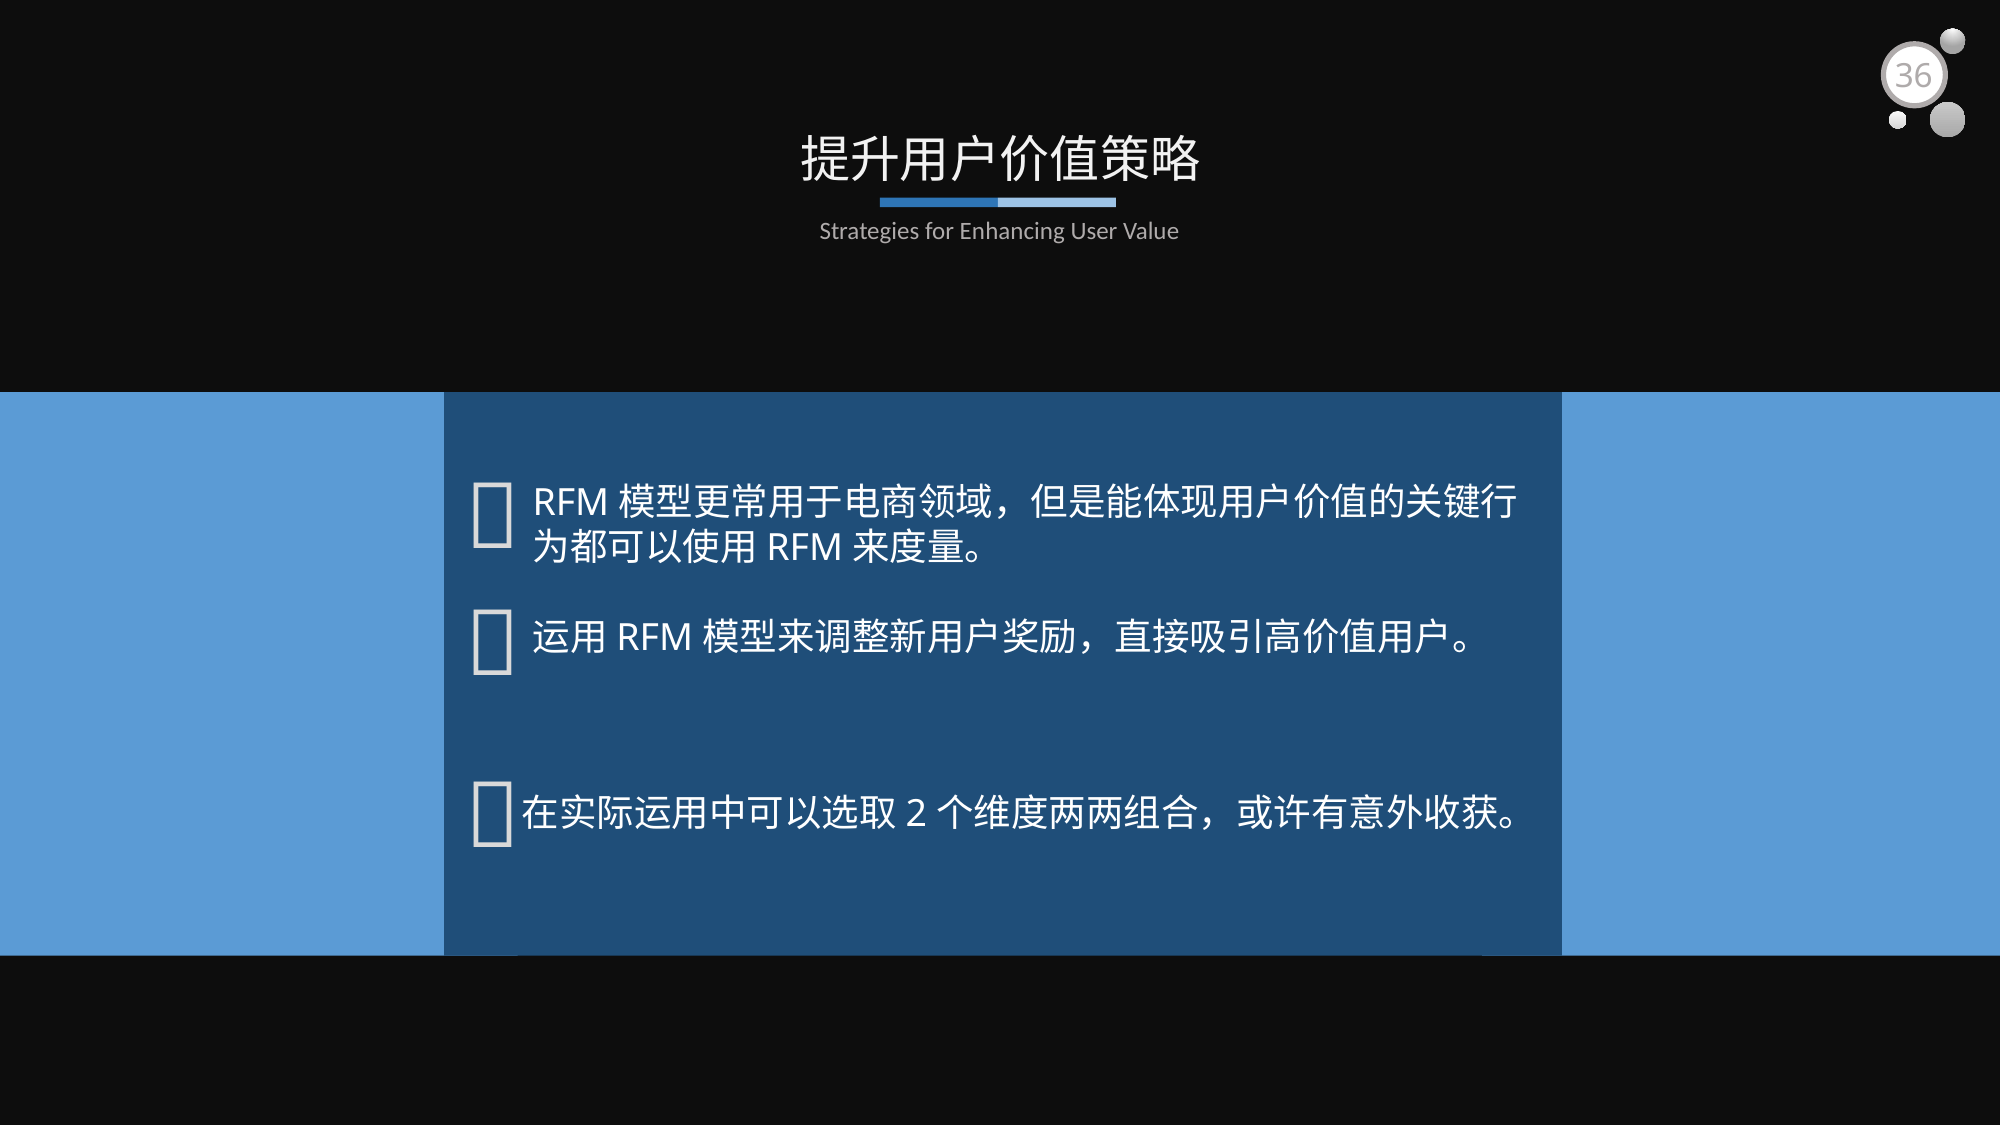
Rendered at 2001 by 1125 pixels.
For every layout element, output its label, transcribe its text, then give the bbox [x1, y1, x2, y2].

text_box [879, 197, 1116, 208]
text_box Strategies for Enhancing User Value [762, 199, 1237, 260]
text_box [0, 391, 443, 957]
text_box RFM模型更常用于电商领域，但是能体现用户价值的关键行为都可以使用RFM来度量。 运用RFM模型来调整新用户奖励，直接吸引高价值用户。 [517, 470, 1556, 666]
text_box 在实际运用中可以选取2个维度两两组合，或许有意外收获。 [506, 781, 1545, 842]
text_box  [415, 748, 570, 874]
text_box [1876, 28, 1966, 138]
text_box [1563, 391, 2000, 957]
text_box 提升用户价值策略 [707, 89, 1293, 195]
text_box  [415, 576, 570, 701]
text_box [443, 391, 1563, 957]
text_box [0, 0, 2000, 391]
text_box [0, 957, 2000, 1125]
text_box  [415, 449, 570, 575]
